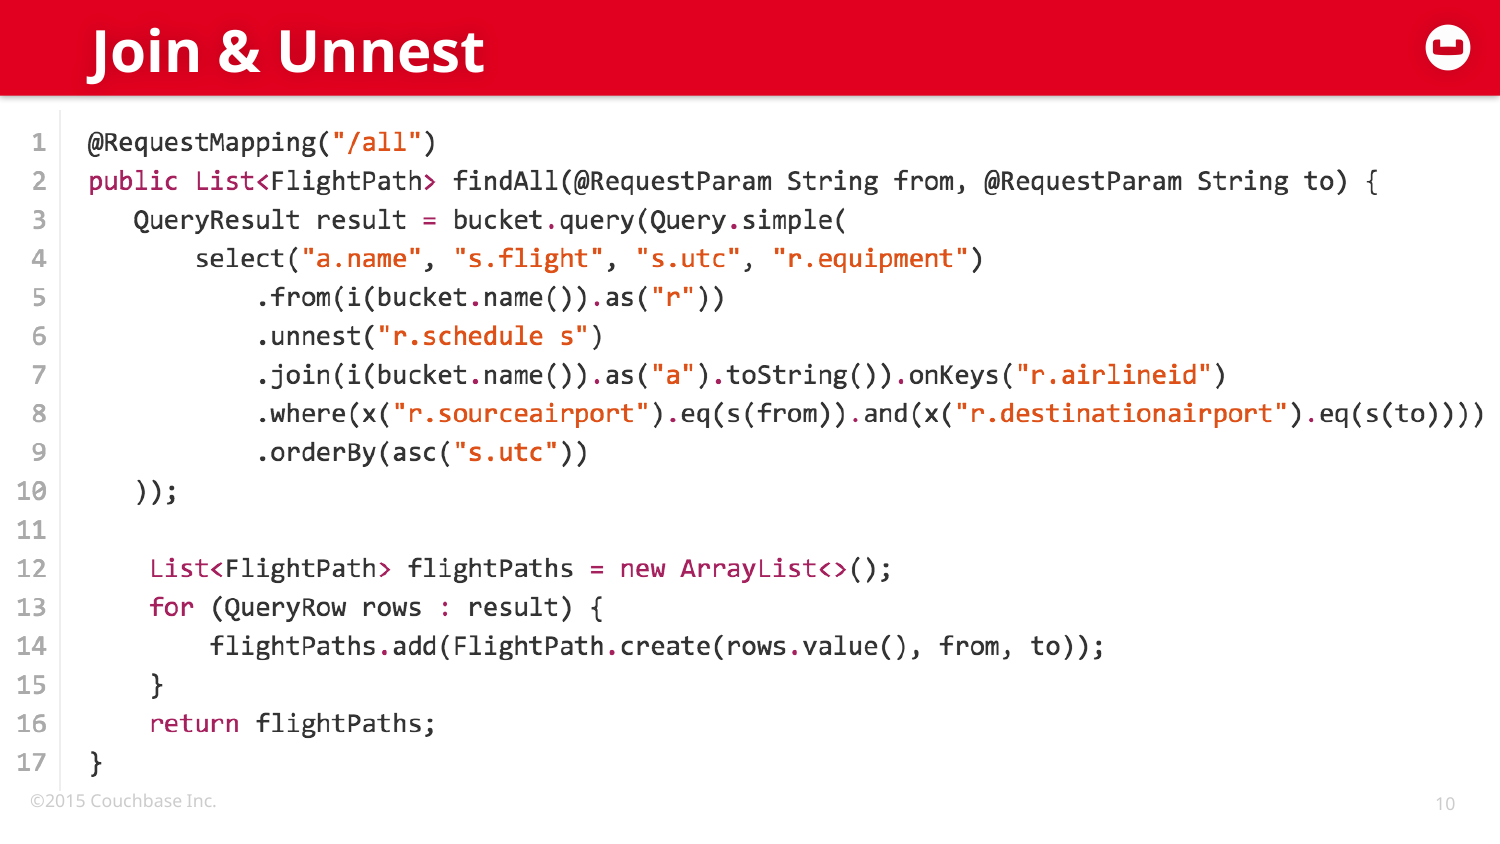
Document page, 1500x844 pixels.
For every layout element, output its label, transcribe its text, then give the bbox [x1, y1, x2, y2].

picture [0, 110, 1500, 791]
picture [1425, 24, 1471, 71]
title Join & Unnest [76, 3, 1389, 92]
